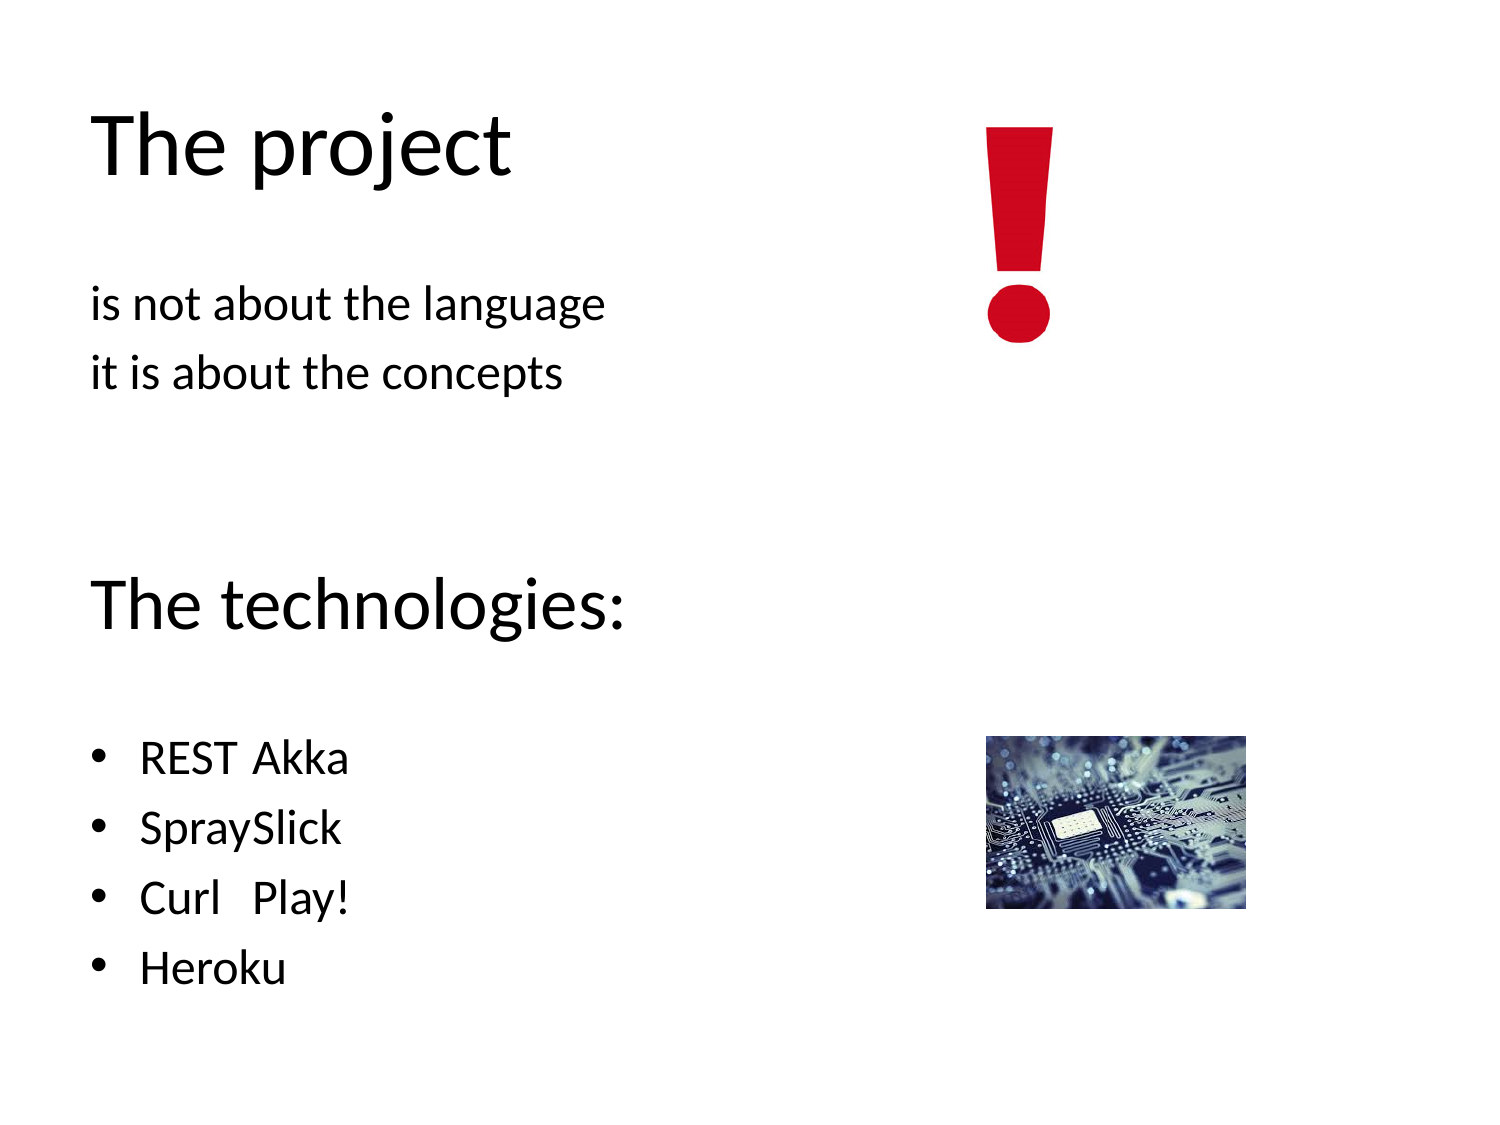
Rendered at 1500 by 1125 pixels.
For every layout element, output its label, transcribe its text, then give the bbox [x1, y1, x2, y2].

picture [926, 113, 1117, 367]
title The project [75, 45, 1425, 233]
picture [986, 735, 1246, 909]
list is not about the language it is about the concepts The technologies: REST Akka Spray Slick Curl Play! Heroku [75, 262, 1425, 1005]
